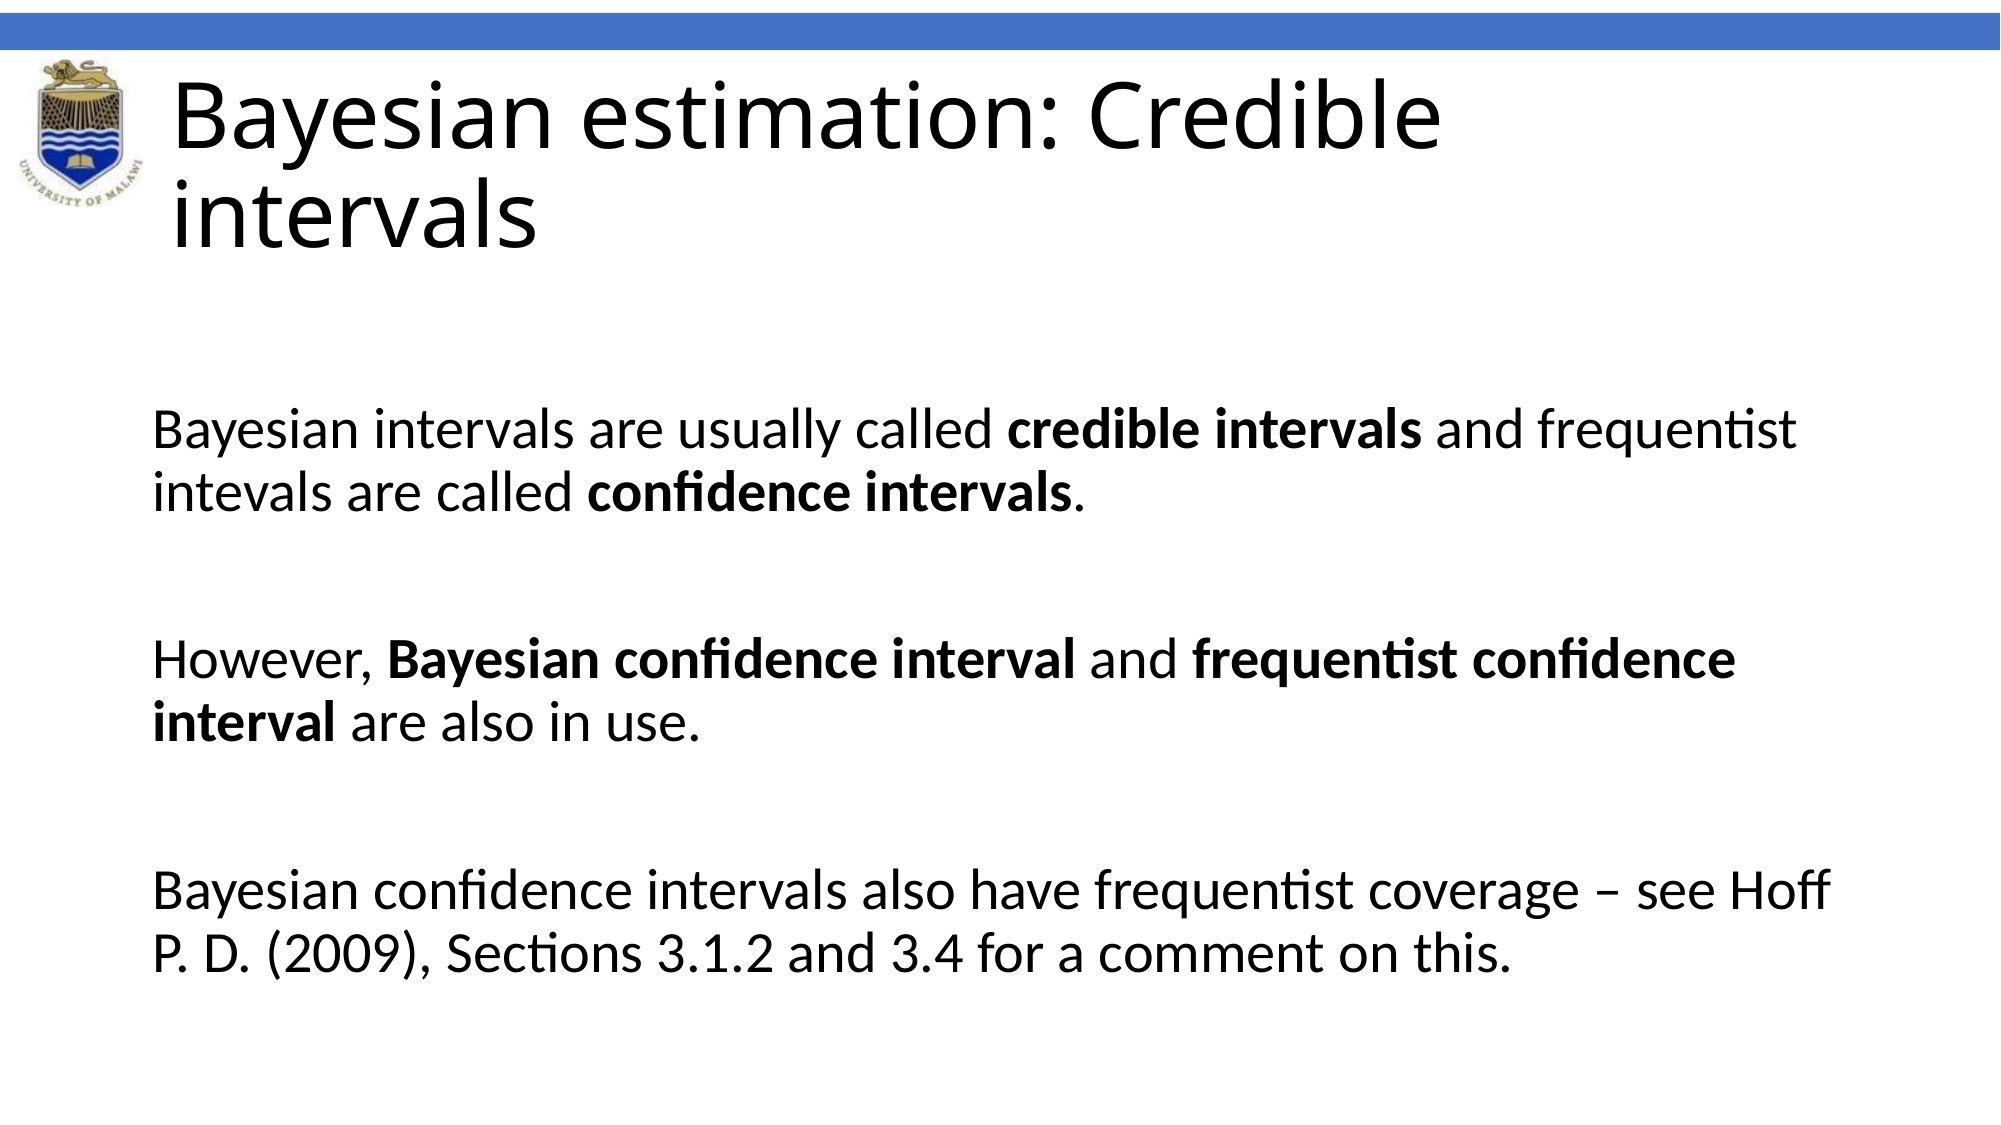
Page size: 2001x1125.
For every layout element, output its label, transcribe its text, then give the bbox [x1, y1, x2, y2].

picture [19, 59, 143, 207]
title Bayesian estimation: Credible intervals [155, 59, 1851, 278]
